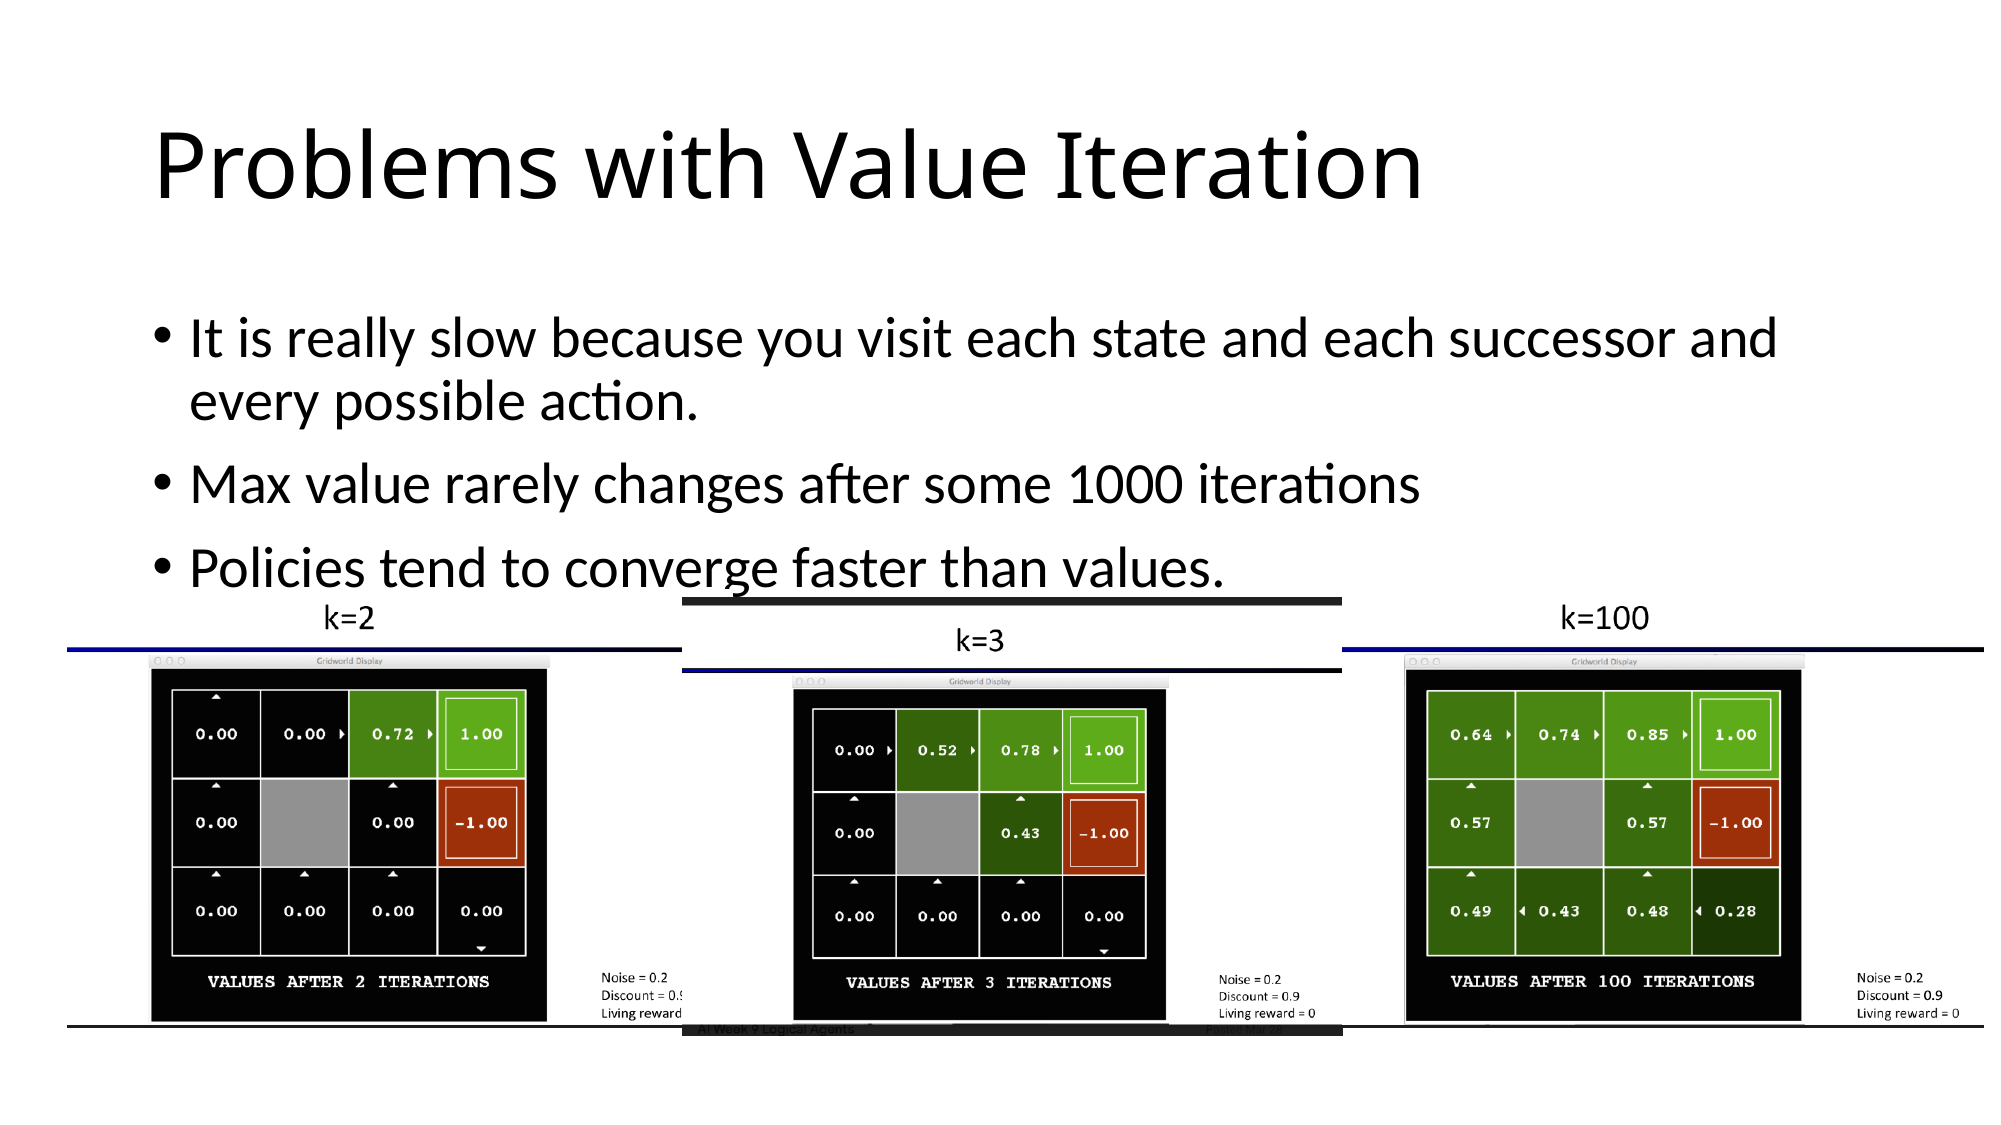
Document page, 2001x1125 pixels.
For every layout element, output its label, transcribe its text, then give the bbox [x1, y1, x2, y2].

list It is really slow because you visit each state and each successor and every possible action. Max value rarely changes after some 1000 iterations Policies tend to converge faster than values. [137, 299, 1863, 597]
title Problems with Value Iteration [137, 59, 1863, 278]
picture [66, 589, 1984, 1036]
